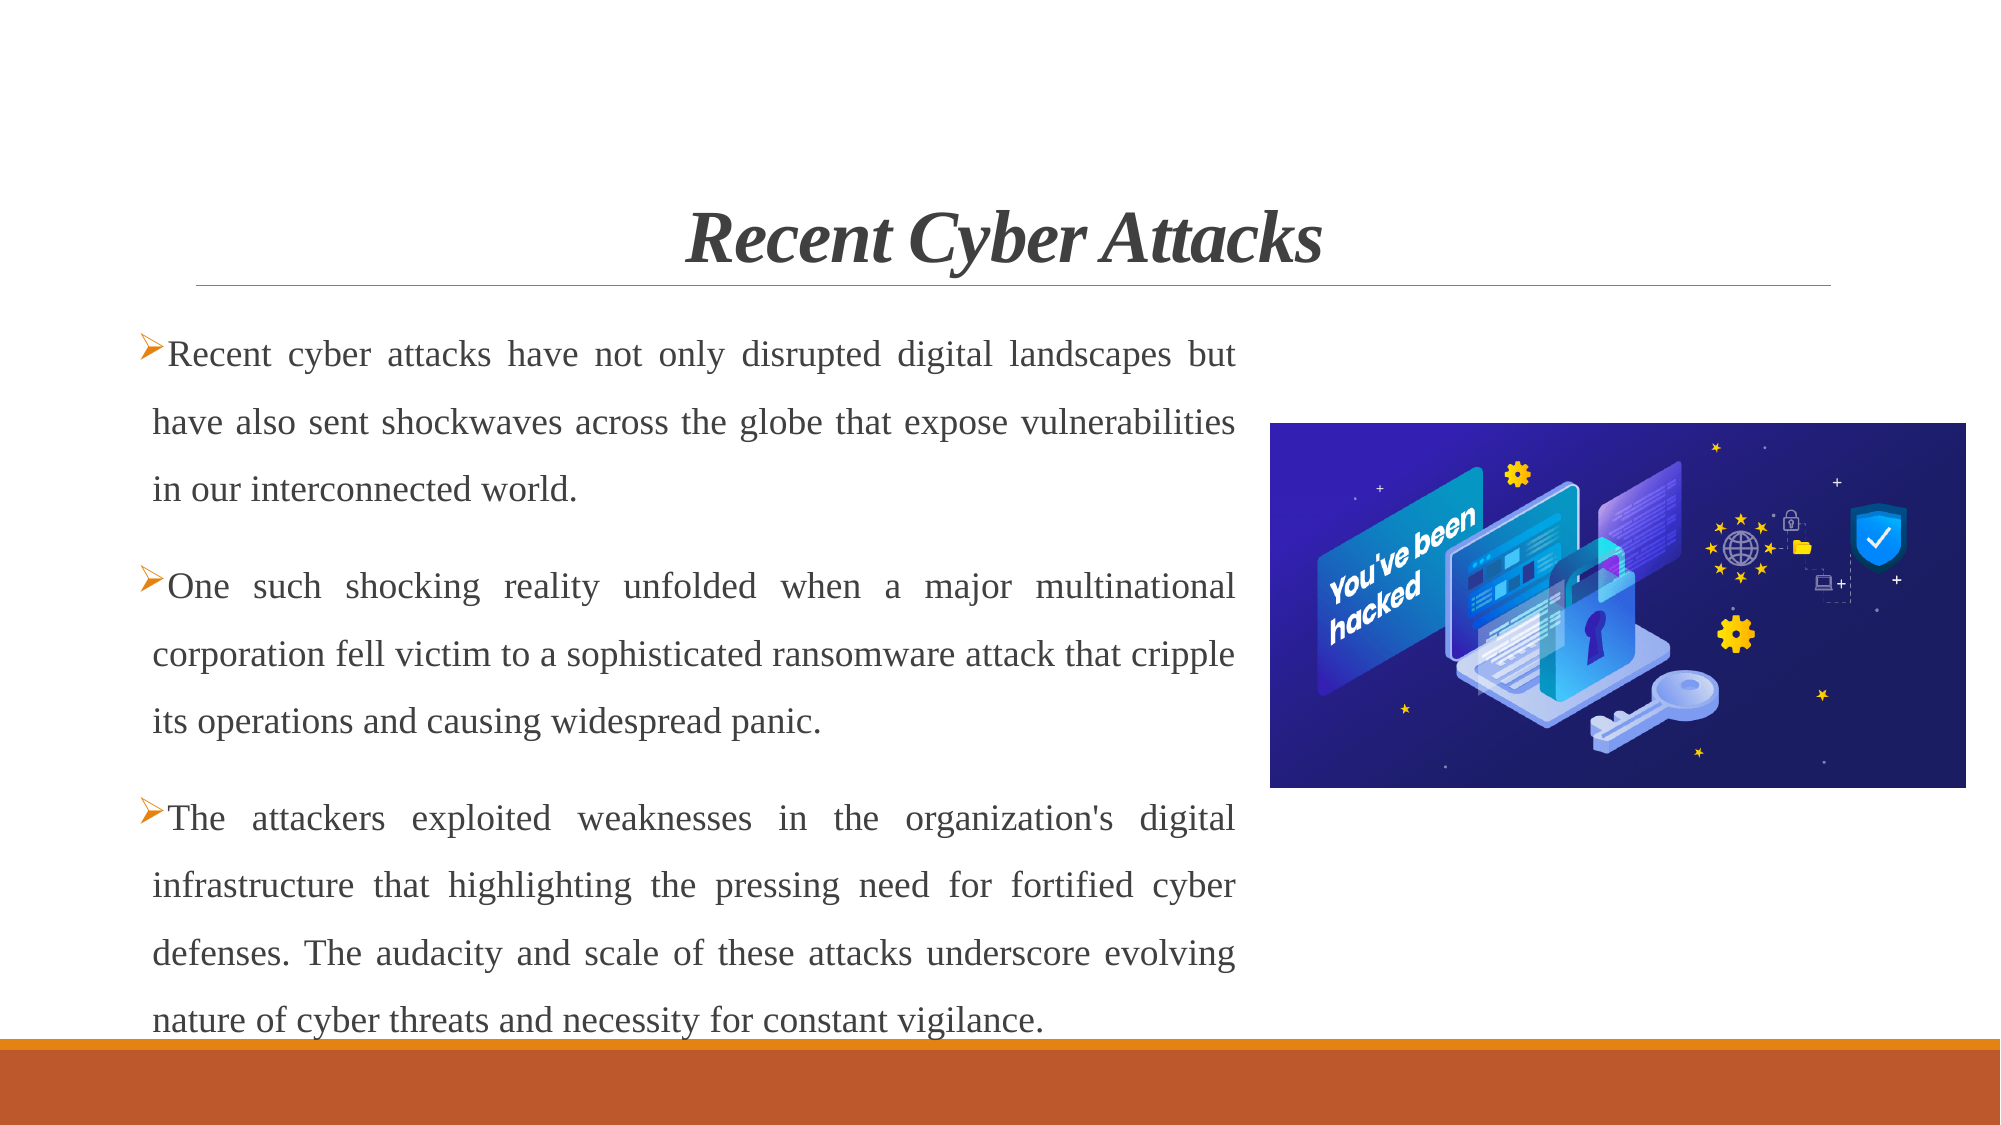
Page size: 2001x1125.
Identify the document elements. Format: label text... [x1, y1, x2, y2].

list Recent cyber attacks have not only disrupted digital landscapes but have also sent shockwaves across the globe that expose vulnerabilities in our interconnected world. One such shocking reality unfolded when a major multinational corporation fell victim to a sophisticated ransomware attack that cripple its operations and causing widespread panic. The attackers exploited weaknesses in the organization's digital infrastructure that highlighting the pressing need for fortified cyber defenses. The audacity and scale of these attacks underscore evolving nature of cyber threats and necessity for constant vigilance. [137, 299, 1238, 1014]
title Recent Cyber Attacks [180, 47, 1830, 285]
picture [1269, 422, 1967, 788]
